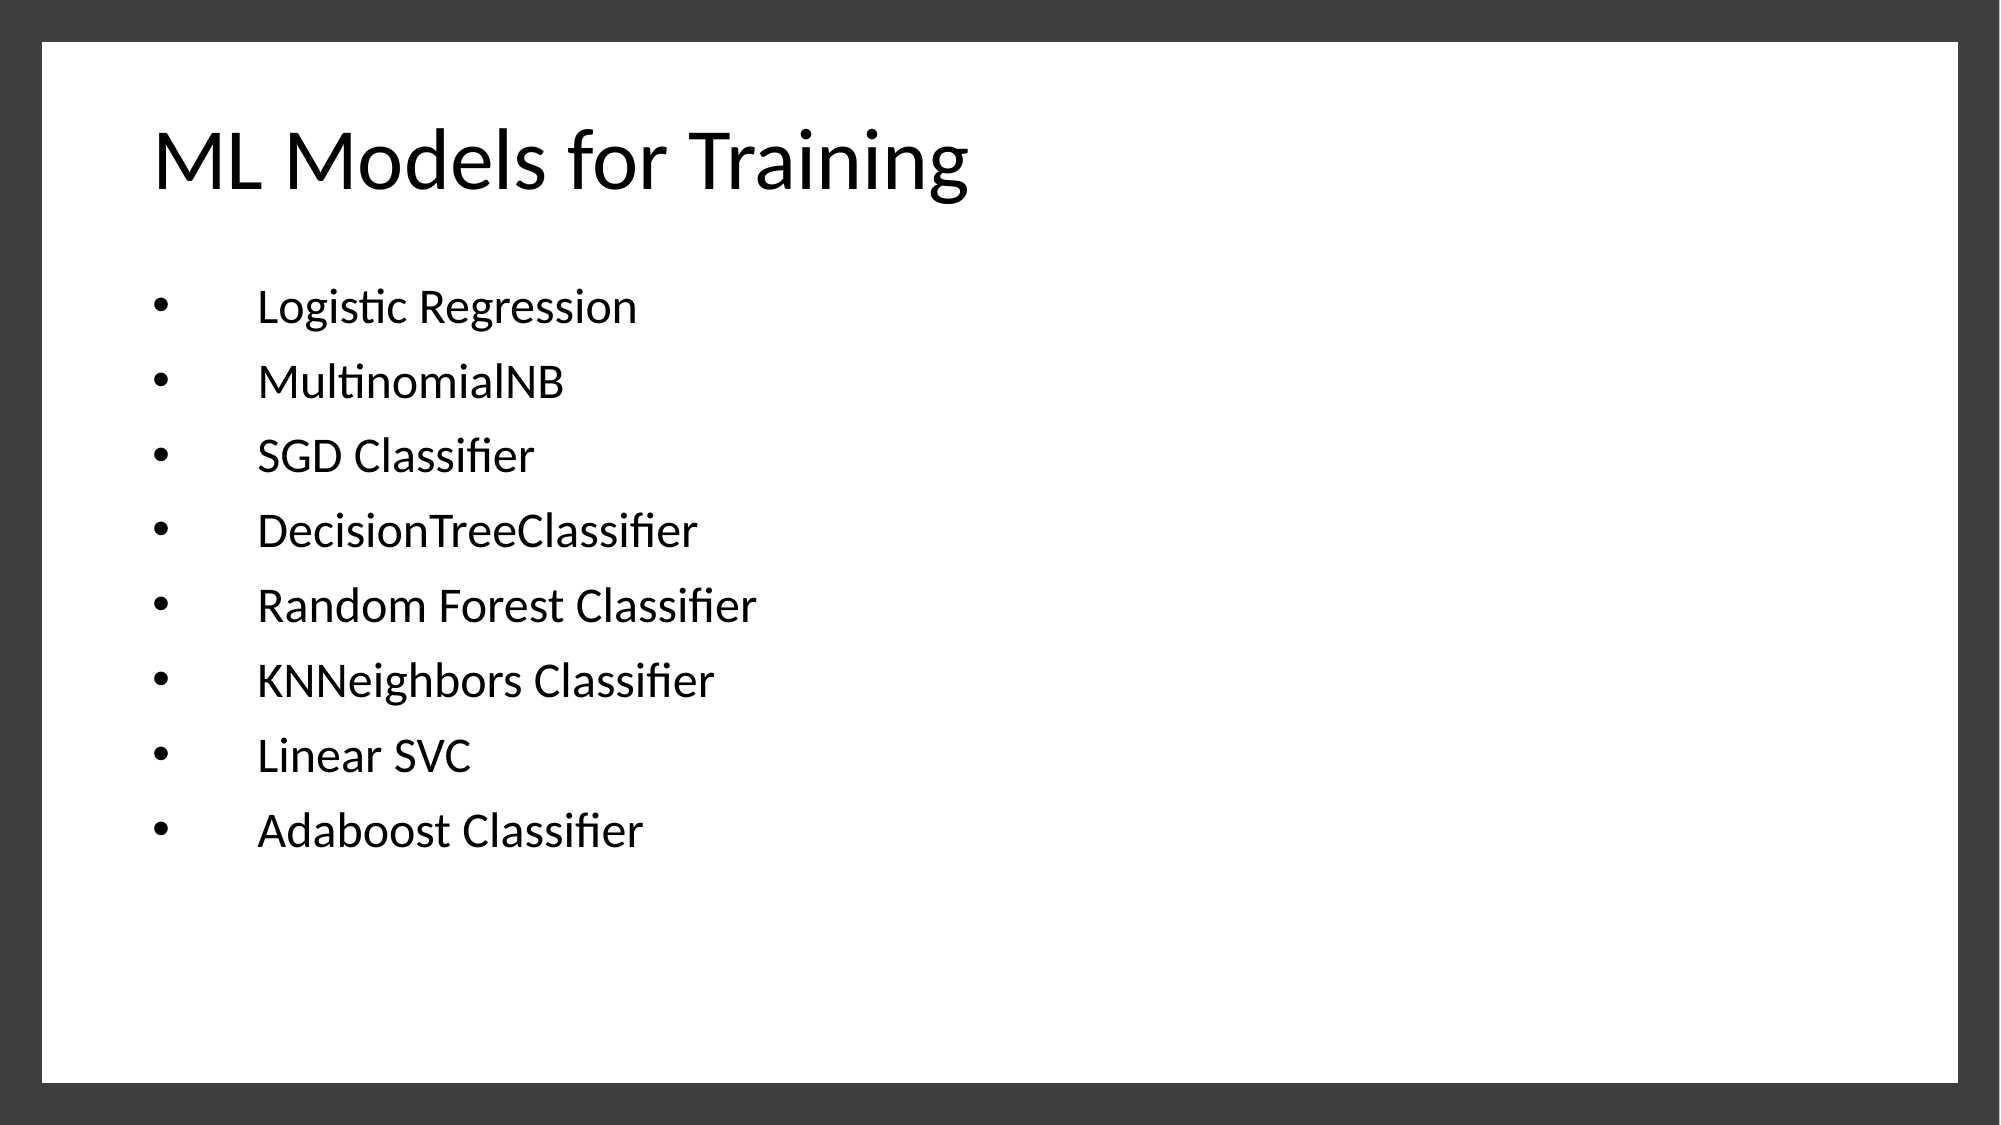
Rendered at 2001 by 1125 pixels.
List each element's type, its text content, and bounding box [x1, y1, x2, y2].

title ML Models for Training [137, 52, 1863, 270]
text_box [52, 52, 1948, 1073]
list Logistic Regression MultinomialNB SGD Classifier DecisionTreeClassifier Random Forest Classifier KNNeighbors Classifier Linear SVC Adaboost Classifier [137, 272, 1672, 932]
text_box [0, 0, 2000, 1125]
